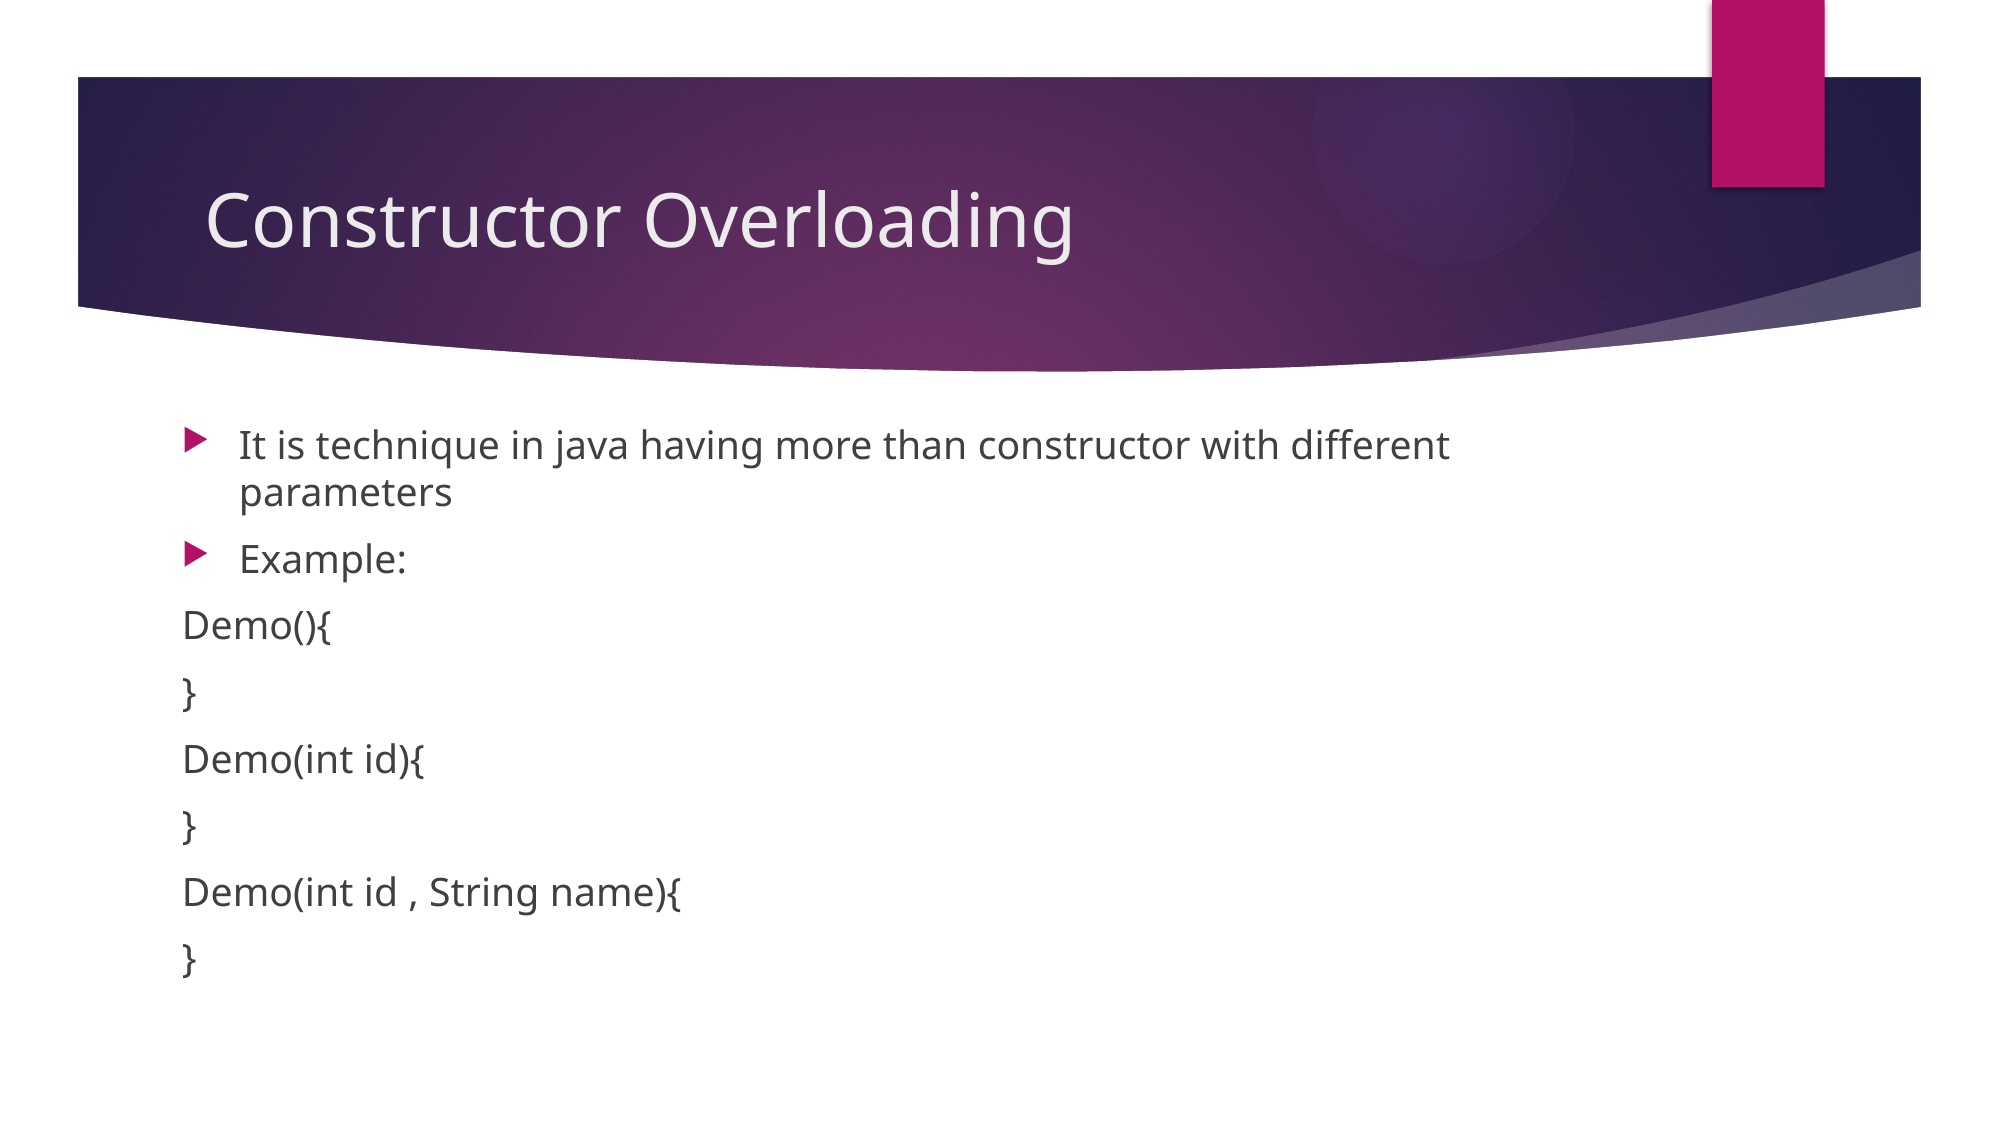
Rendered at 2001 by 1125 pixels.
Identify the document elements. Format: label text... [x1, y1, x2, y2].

title Constructor Overloading [189, 159, 1627, 276]
list It is technique in java having more than constructor with different parameters Example: Demo(){ } Demo(int id){ } Demo(int id , String name){ } [166, 413, 1615, 993]
